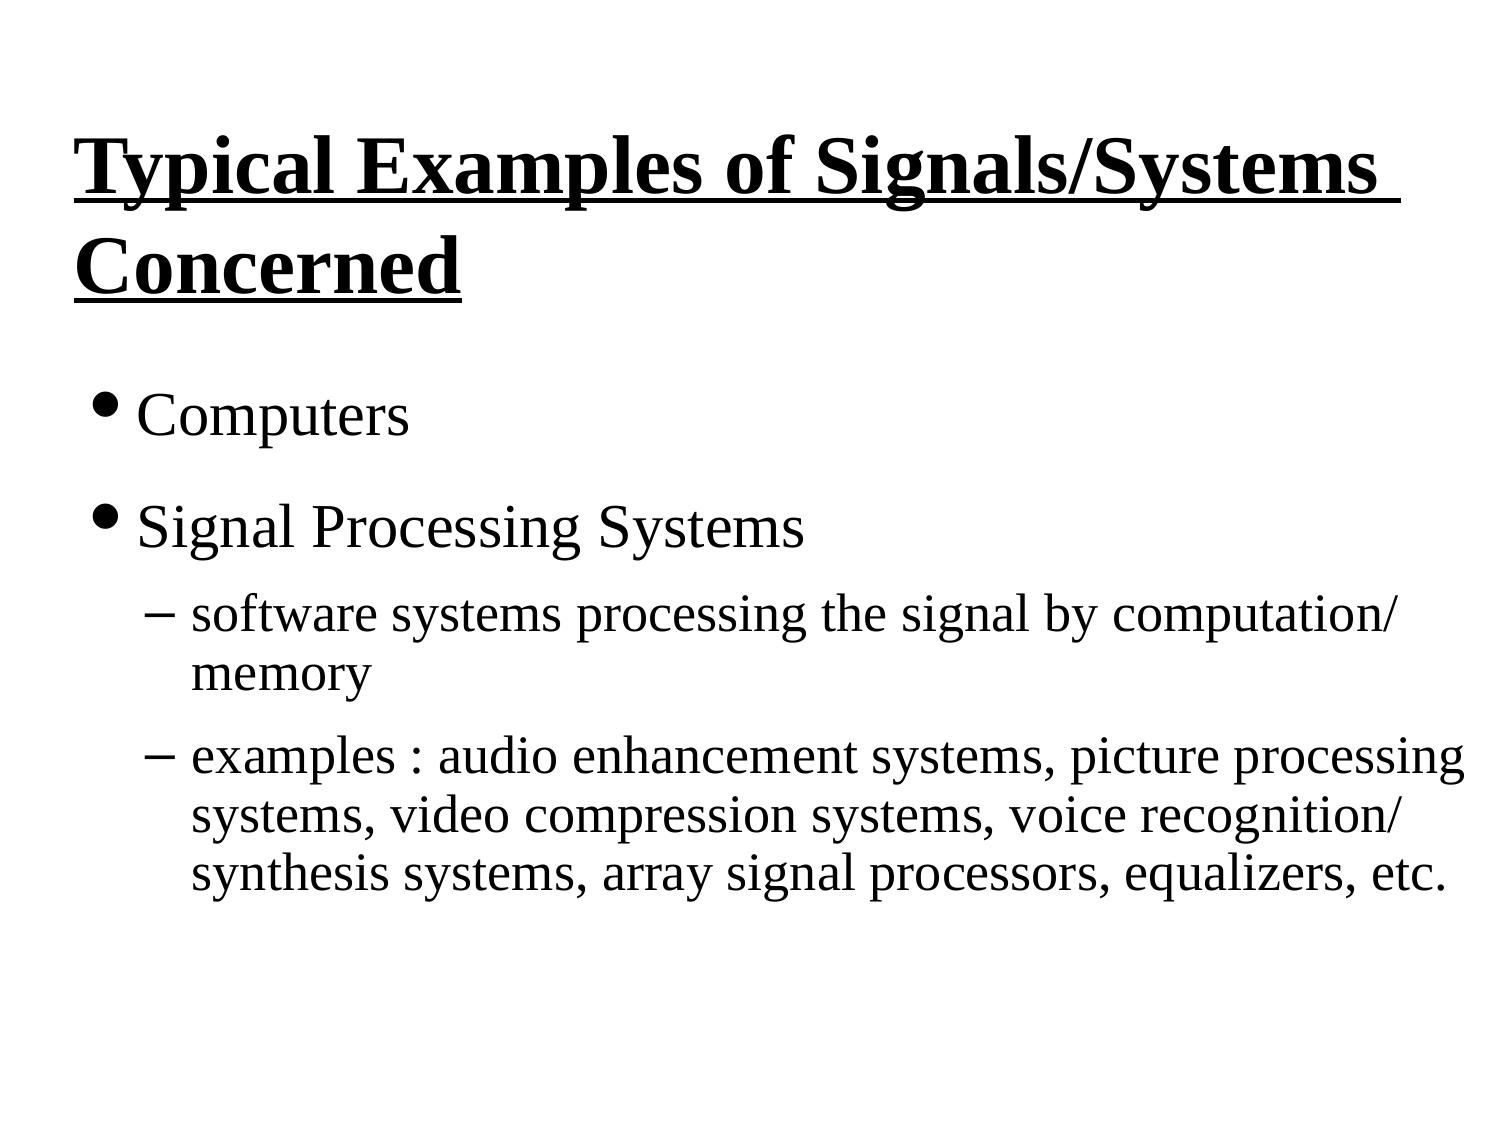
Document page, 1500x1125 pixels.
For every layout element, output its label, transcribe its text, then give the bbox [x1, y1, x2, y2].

text_box Typical Examples of Signals/Systems Concerned Computers Signal Processing Systems software systems processing the signal by computation/ memory examples : audio enhancement systems, picture processing systems, video compression systems, voice recognition/ synthesis systems, array signal processors, equalizers, etc. [0, 2, 1500, 910]
